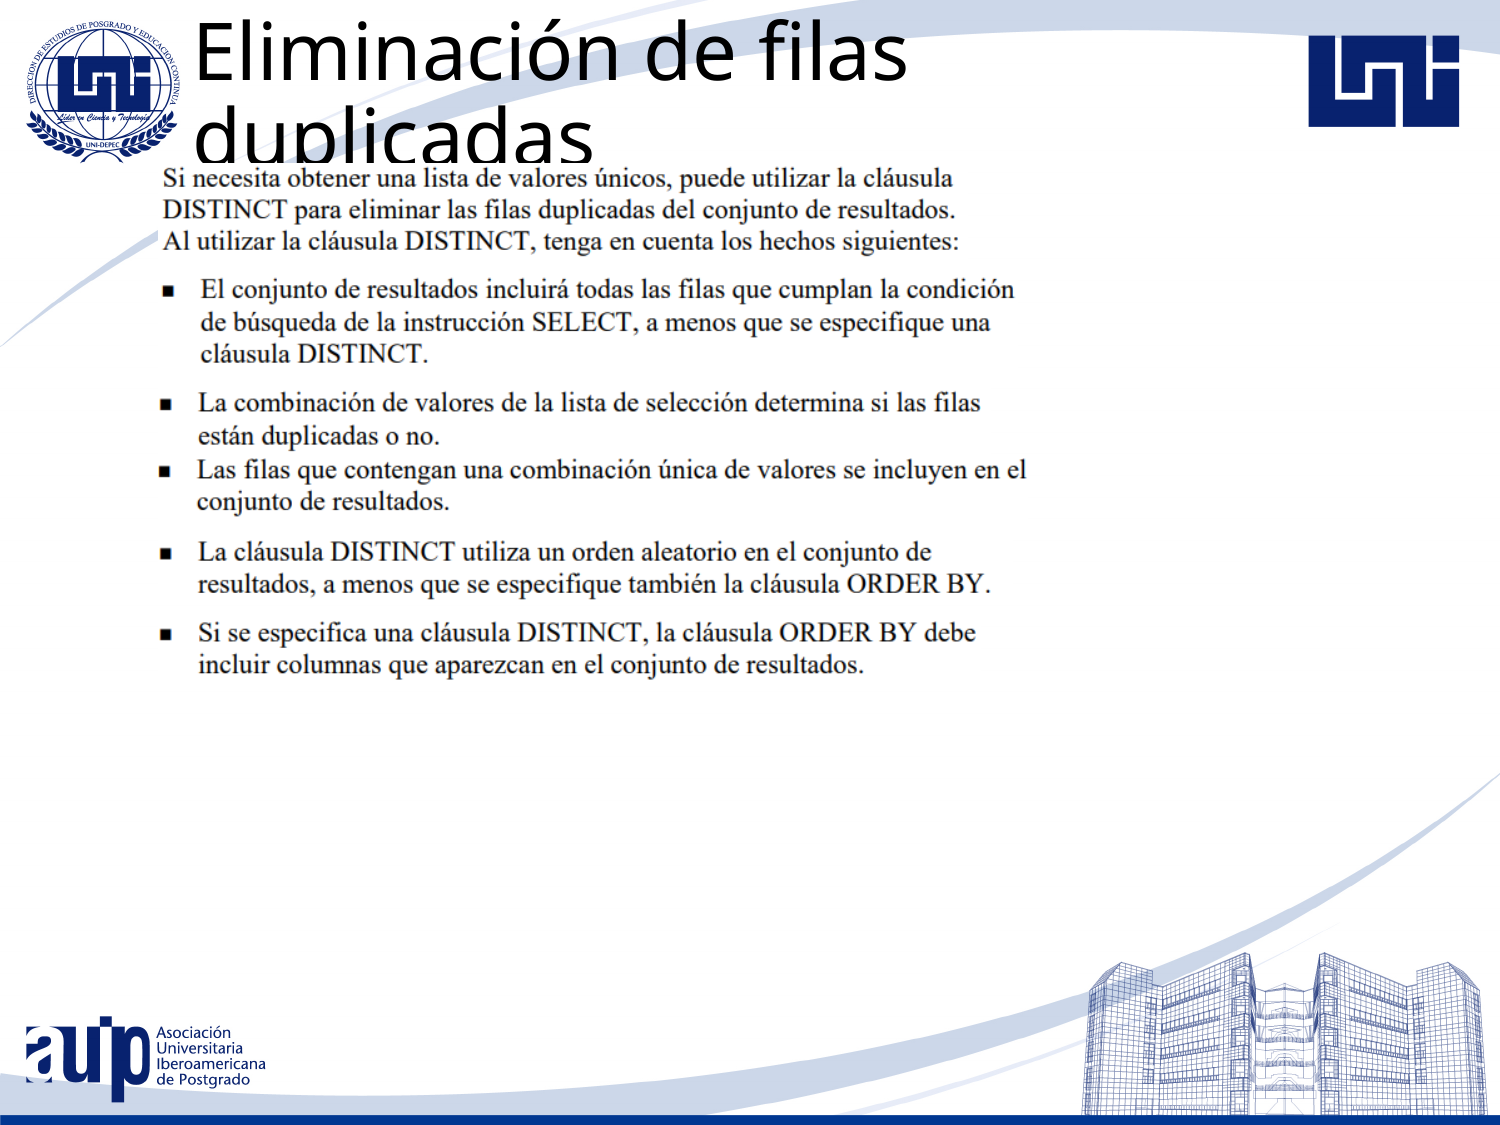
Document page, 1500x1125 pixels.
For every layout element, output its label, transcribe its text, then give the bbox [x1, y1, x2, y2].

title Eliminación de filas duplicadas [177, 3, 1323, 192]
picture [0, 0, 1500, 1125]
